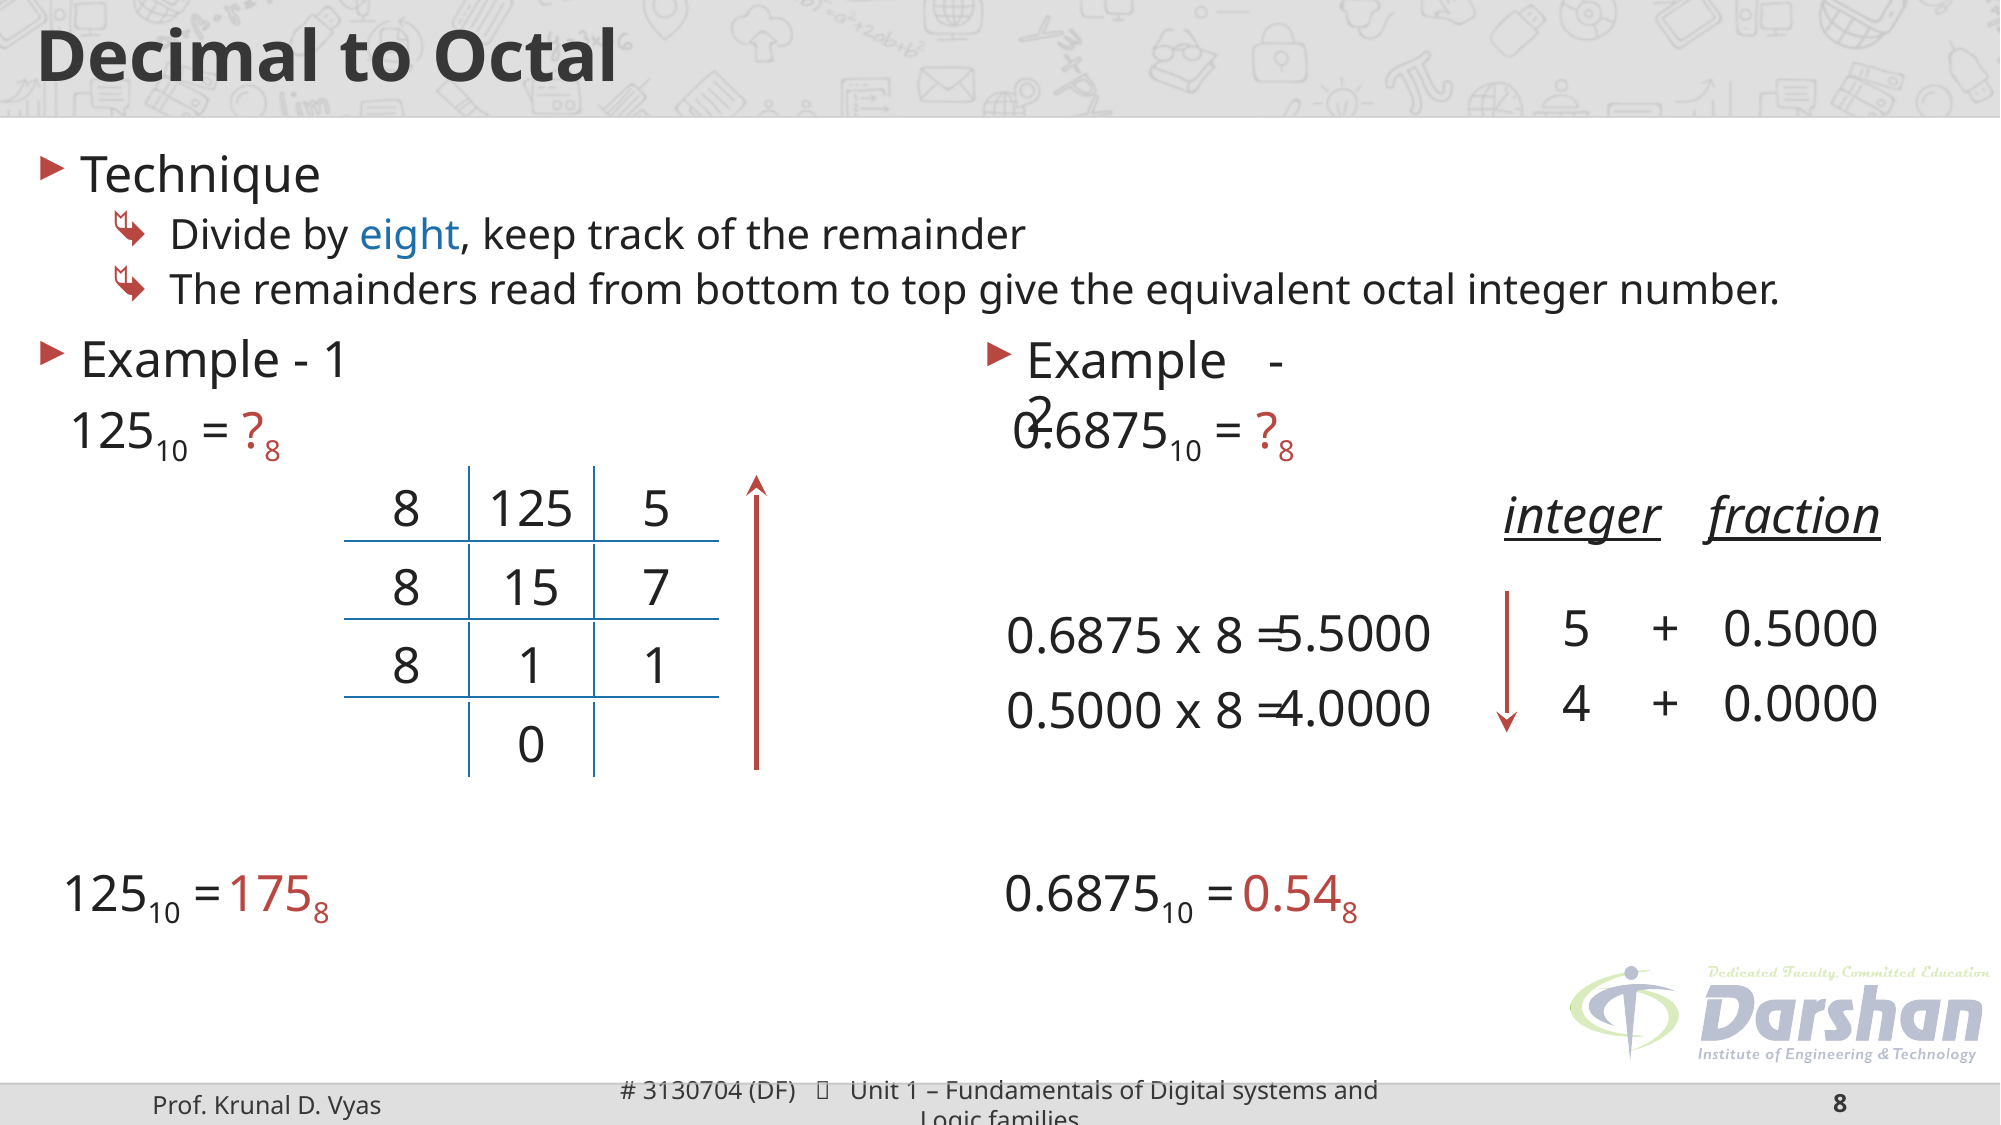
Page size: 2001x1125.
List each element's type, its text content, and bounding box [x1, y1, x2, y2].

text_box 4.0000 [1248, 669, 1459, 744]
table_header 8 [344, 622, 468, 696]
text_box + [1628, 663, 1703, 739]
text_box Example - 2 [968, 328, 1300, 397]
table_header 7 [594, 544, 719, 618]
table_header 0 [470, 702, 593, 777]
title Decimal to Octal [0, 0, 2000, 117]
text_box 0.6875 x 8 = [977, 595, 1248, 670]
text_box 0.0000 [1703, 663, 1906, 739]
table_header 5 [594, 466, 719, 540]
table_header 15 [469, 544, 593, 618]
text_box integer [1477, 476, 1688, 552]
text_box + [1628, 588, 1703, 663]
table_header 1 [469, 622, 593, 696]
text_box 0.5000 [1703, 588, 1906, 663]
table_header 125 [469, 466, 593, 540]
text_box fraction [1683, 476, 1906, 551]
text_box 0.687510 = [985, 853, 1151, 937]
text_box 1758 [186, 853, 371, 937]
text_box 5.5000 [1248, 594, 1459, 669]
text_box 4 [1472, 663, 1628, 739]
text_box 5 [1472, 588, 1628, 663]
text_box 12510 = [37, 853, 186, 937]
table_header 8 [344, 466, 468, 540]
text_box 0.5000 x 8 = [977, 670, 1315, 746]
text_box 0.687510 = ?8 [985, 391, 1323, 475]
text_box 12510 = ?8 [6, 391, 344, 475]
table_header 8 [344, 544, 468, 618]
text_box 0.548 [1151, 853, 1449, 937]
table_header 1 [594, 622, 719, 696]
list Technique Divide by eight, keep track of the remainder The remainders read from bottom to top give the equivalent octal integer number. Example - 1 [21, 141, 1979, 410]
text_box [1570, 966, 1990, 1063]
